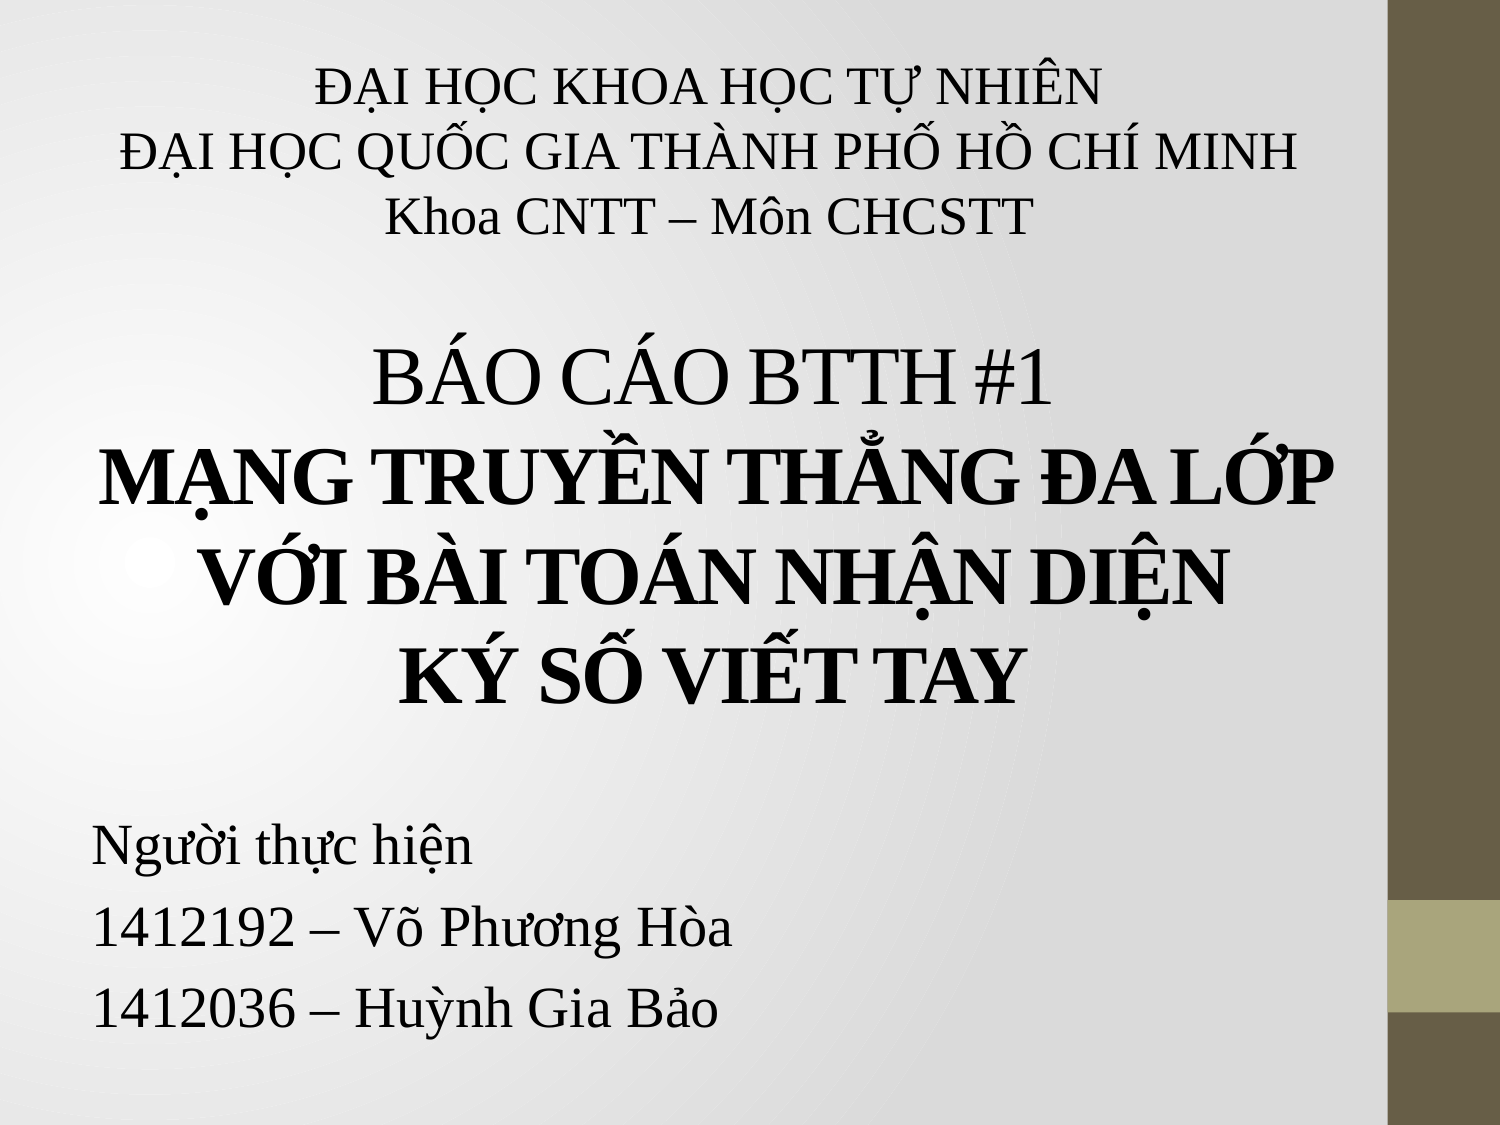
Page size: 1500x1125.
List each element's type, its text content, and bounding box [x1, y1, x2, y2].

text_box ĐẠI HỌC KHOA HỌC TỰ NHIÊN ĐẠI HỌC QUỐC GIA THÀNH PHỐ HỒ CHÍ MINH Khoa CNTT – Môn CHCSTT [104, 42, 1316, 253]
subtitle Người thực hiện 1412192 – Võ Phương Hòa 1412036 – Huỳnh Gia Bảo [76, 798, 1127, 1087]
title BÁO CÁO BTTH #1 MẠNG TRUYỀN THẲNG ĐA LỚP VỚI BÀI TOÁN NHẬN DIỆN KÝ SỐ VIẾT TAY [76, 290, 1352, 729]
